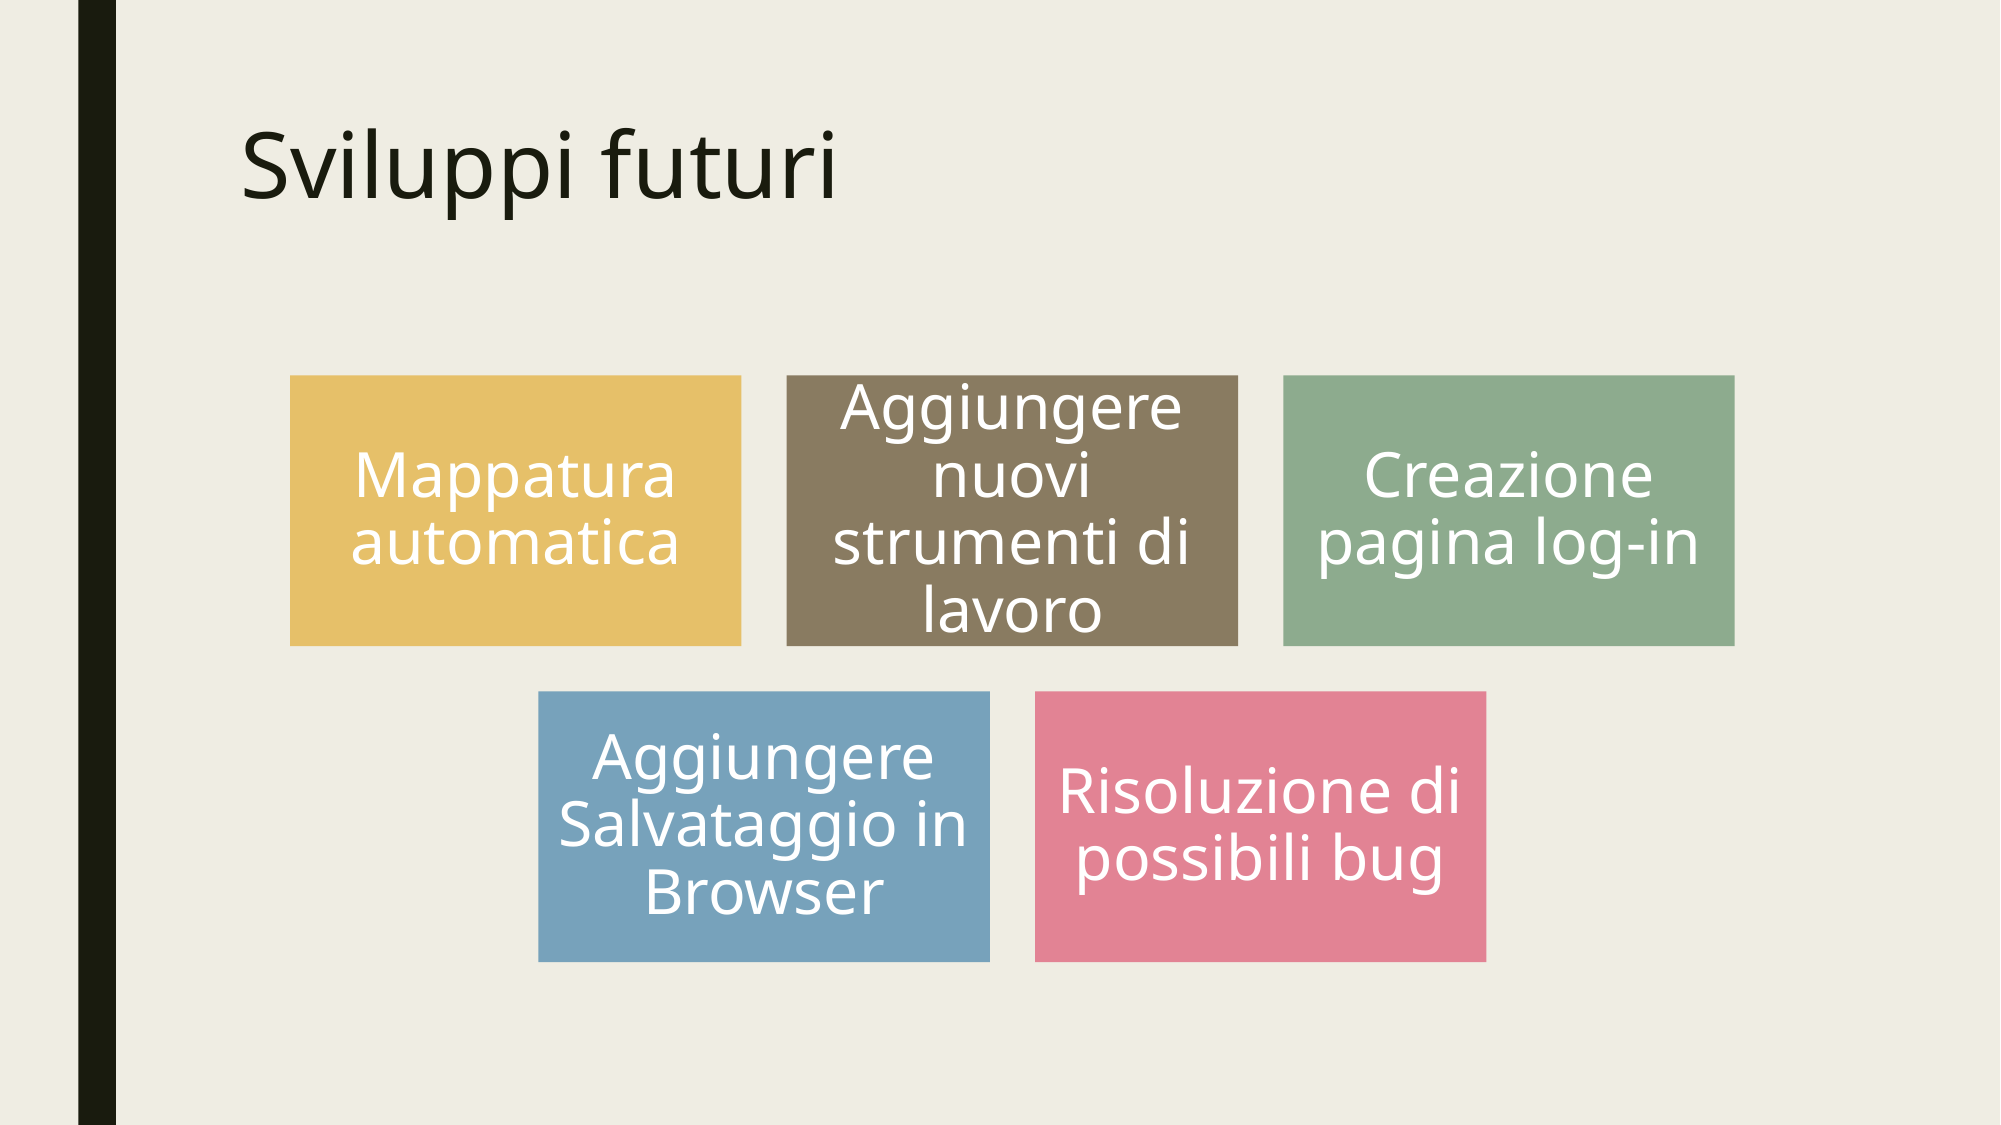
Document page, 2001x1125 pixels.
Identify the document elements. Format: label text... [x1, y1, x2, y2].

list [224, 374, 1800, 963]
title Sviluppi futuri [225, 112, 1800, 357]
